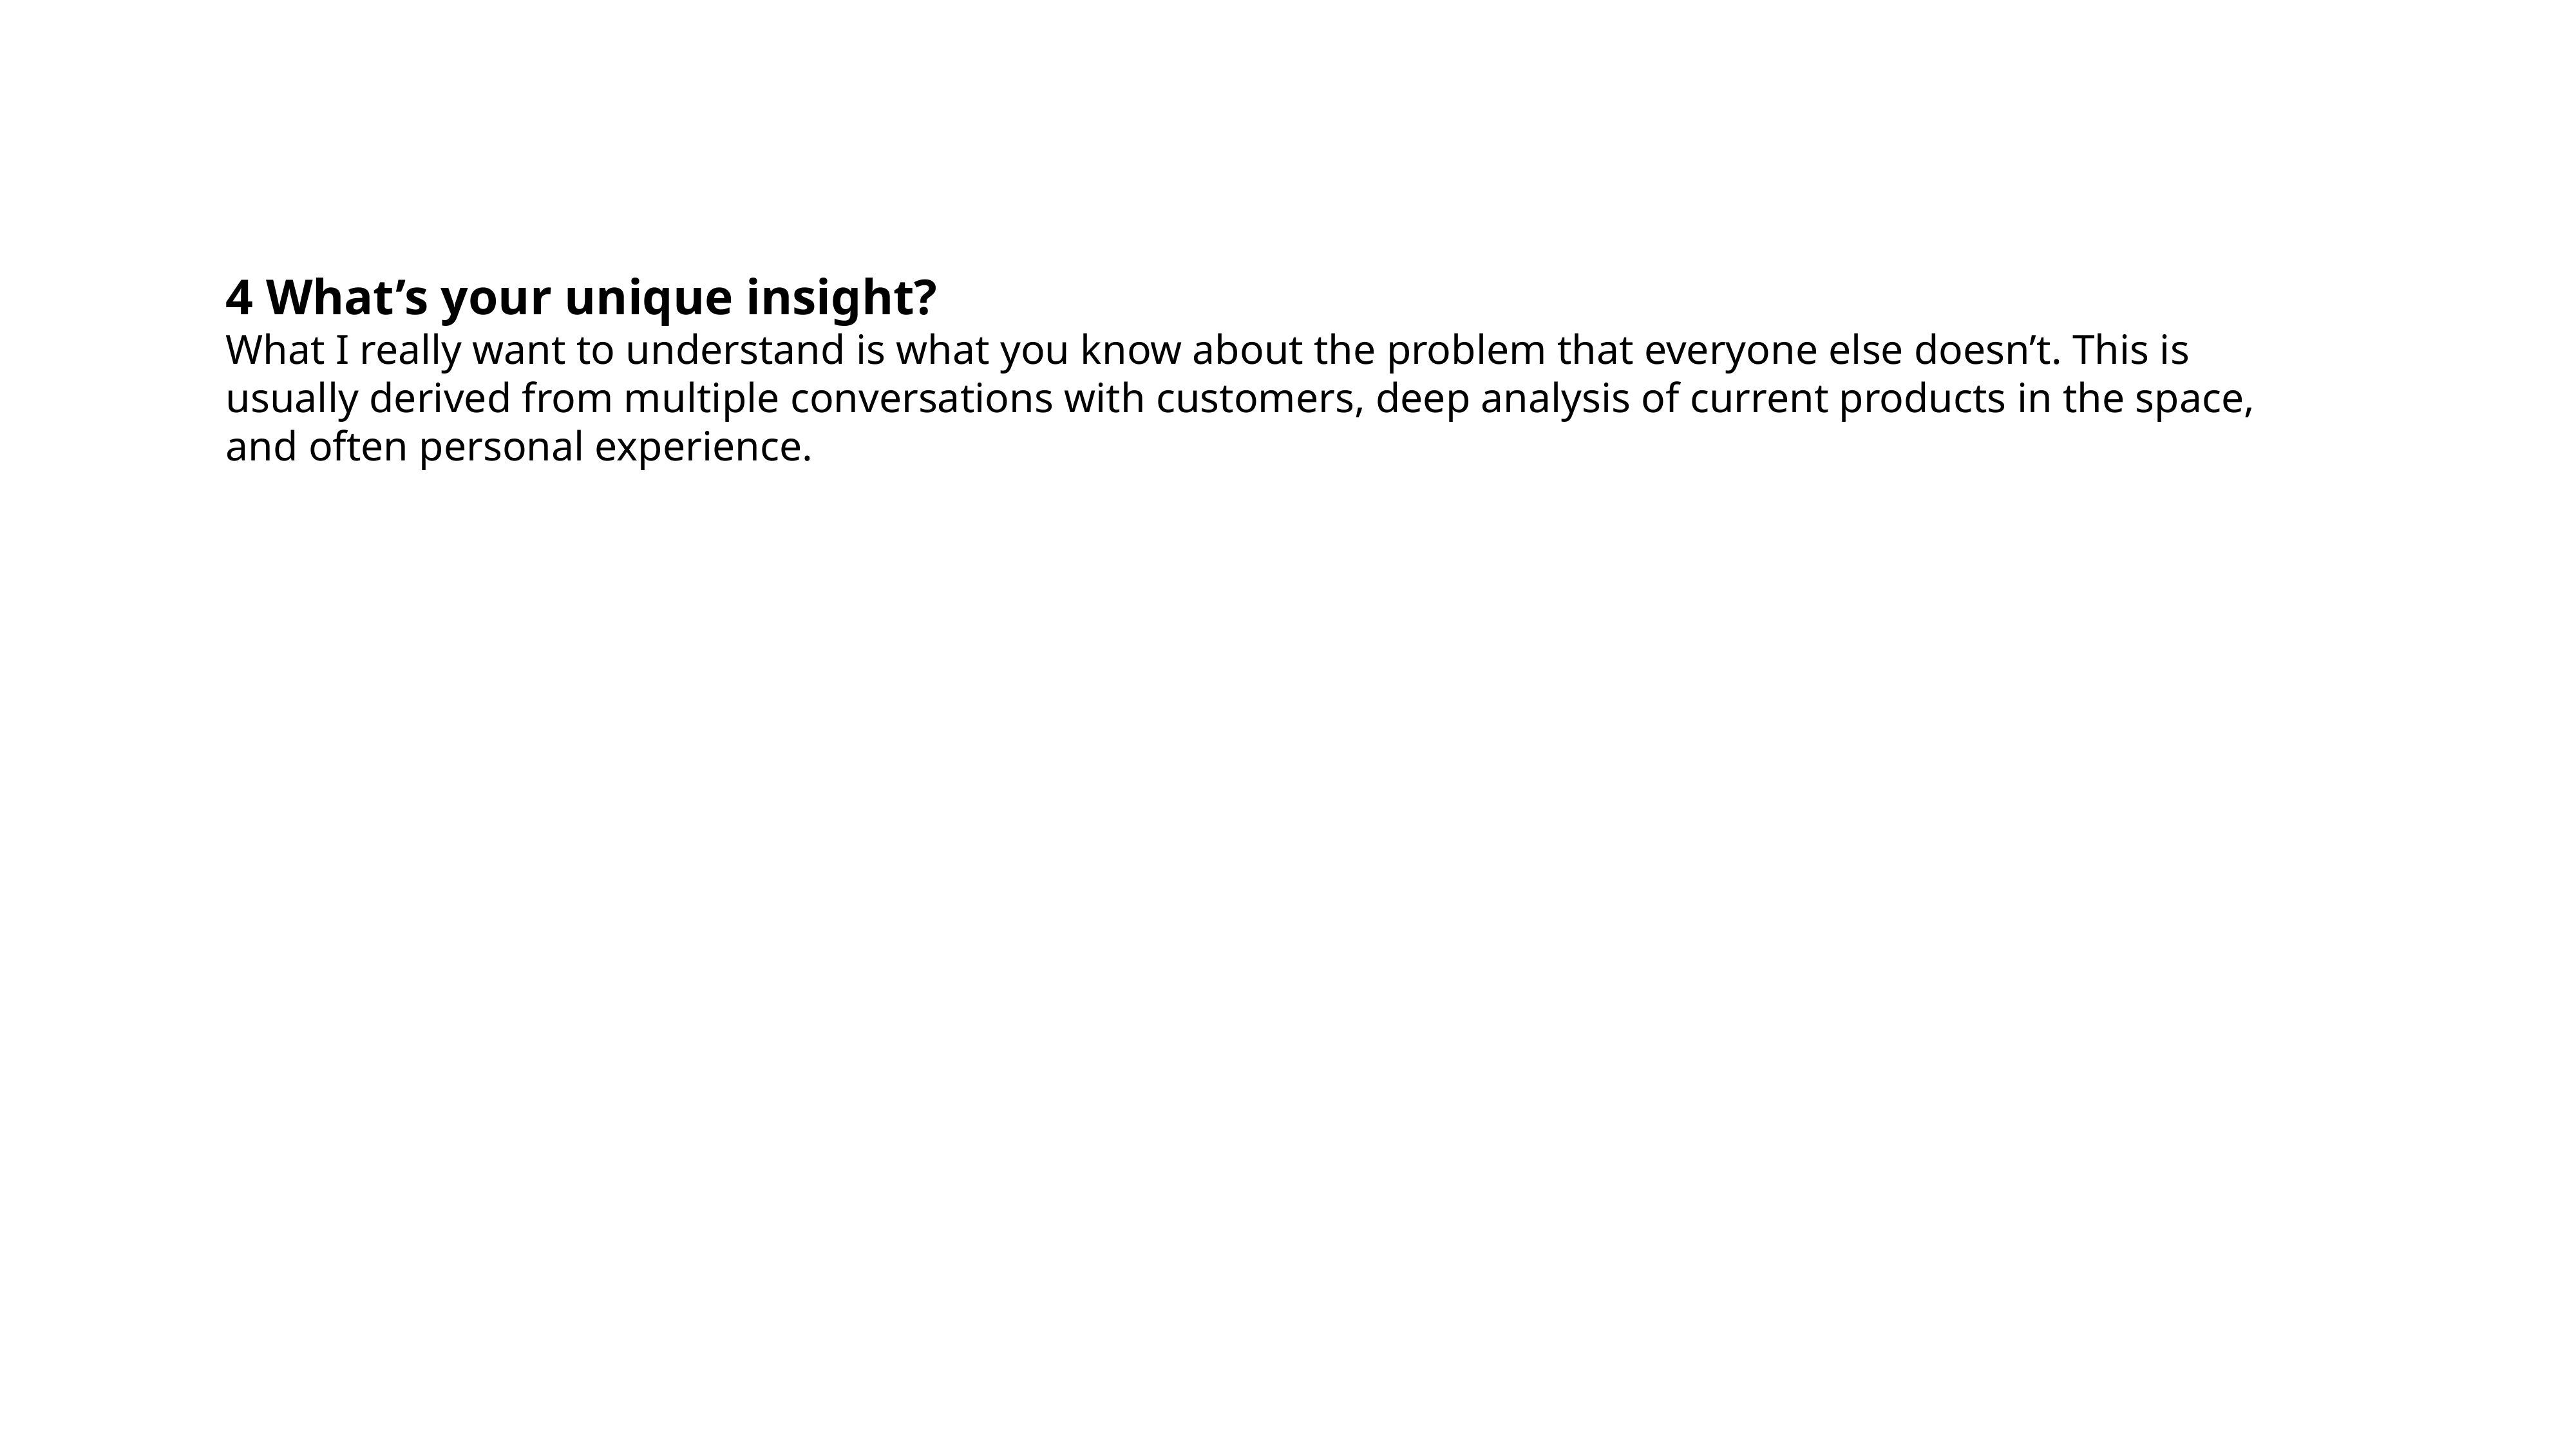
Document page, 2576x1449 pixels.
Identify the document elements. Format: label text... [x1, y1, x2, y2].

text_box 4 What’s your unique insight? What I really want to understand is what you know about the problem that everyone else doesn’t. This is usually derived from multiple conversations with customers, deep analysis of current products in the space, and often personal experience. [220, 261, 2316, 475]
